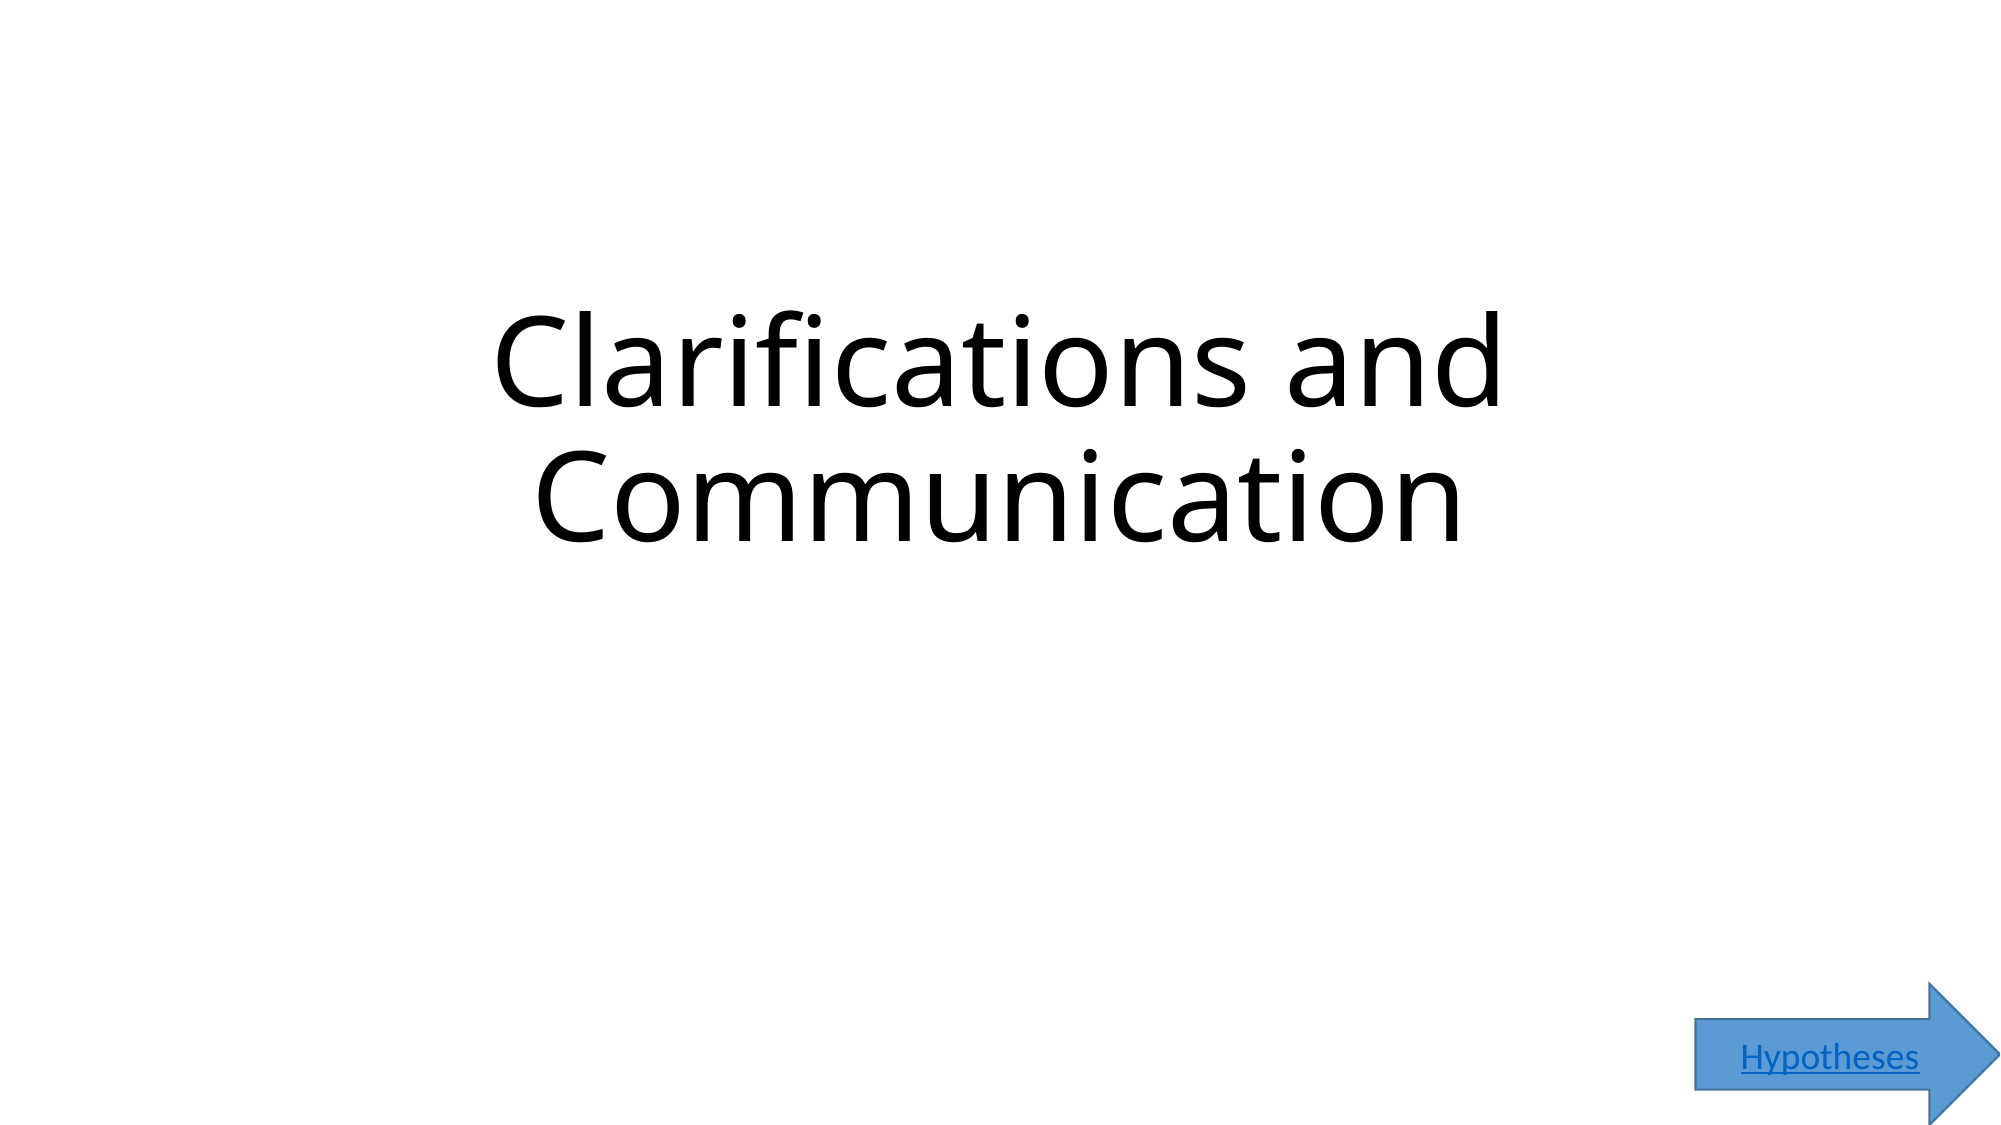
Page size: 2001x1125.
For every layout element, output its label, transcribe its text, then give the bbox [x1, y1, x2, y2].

text_box Hypotheses [1694, 981, 2000, 1125]
title Clarifications and Communication [249, 184, 1750, 576]
